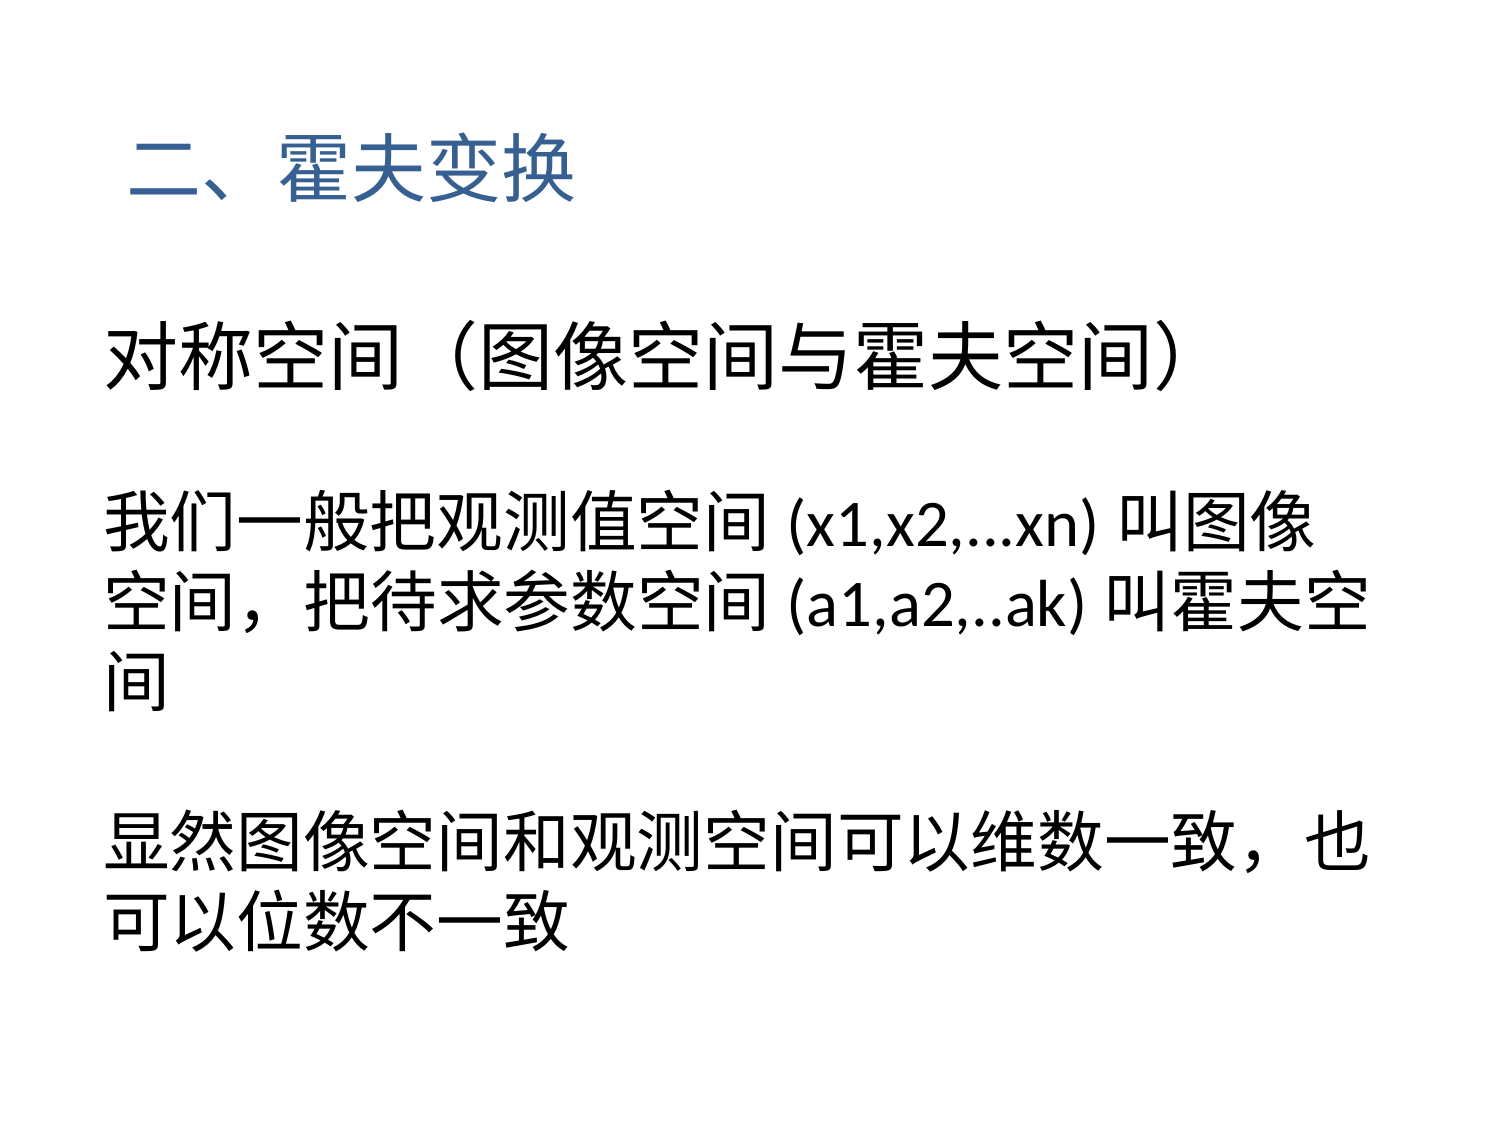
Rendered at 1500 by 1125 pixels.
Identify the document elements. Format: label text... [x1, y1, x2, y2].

text_box 二、霍夫变换 [112, 113, 1164, 219]
text_box 对称空间（图像空间与霍夫空间） 我们一般把观测值空间(x1,x2,...xn)叫图像空间，把待求参数空间(a1,a2,..ak)叫霍夫空间 显然图像空间和观测空间可以维数一致，也可以位数不一致 [88, 302, 1388, 968]
